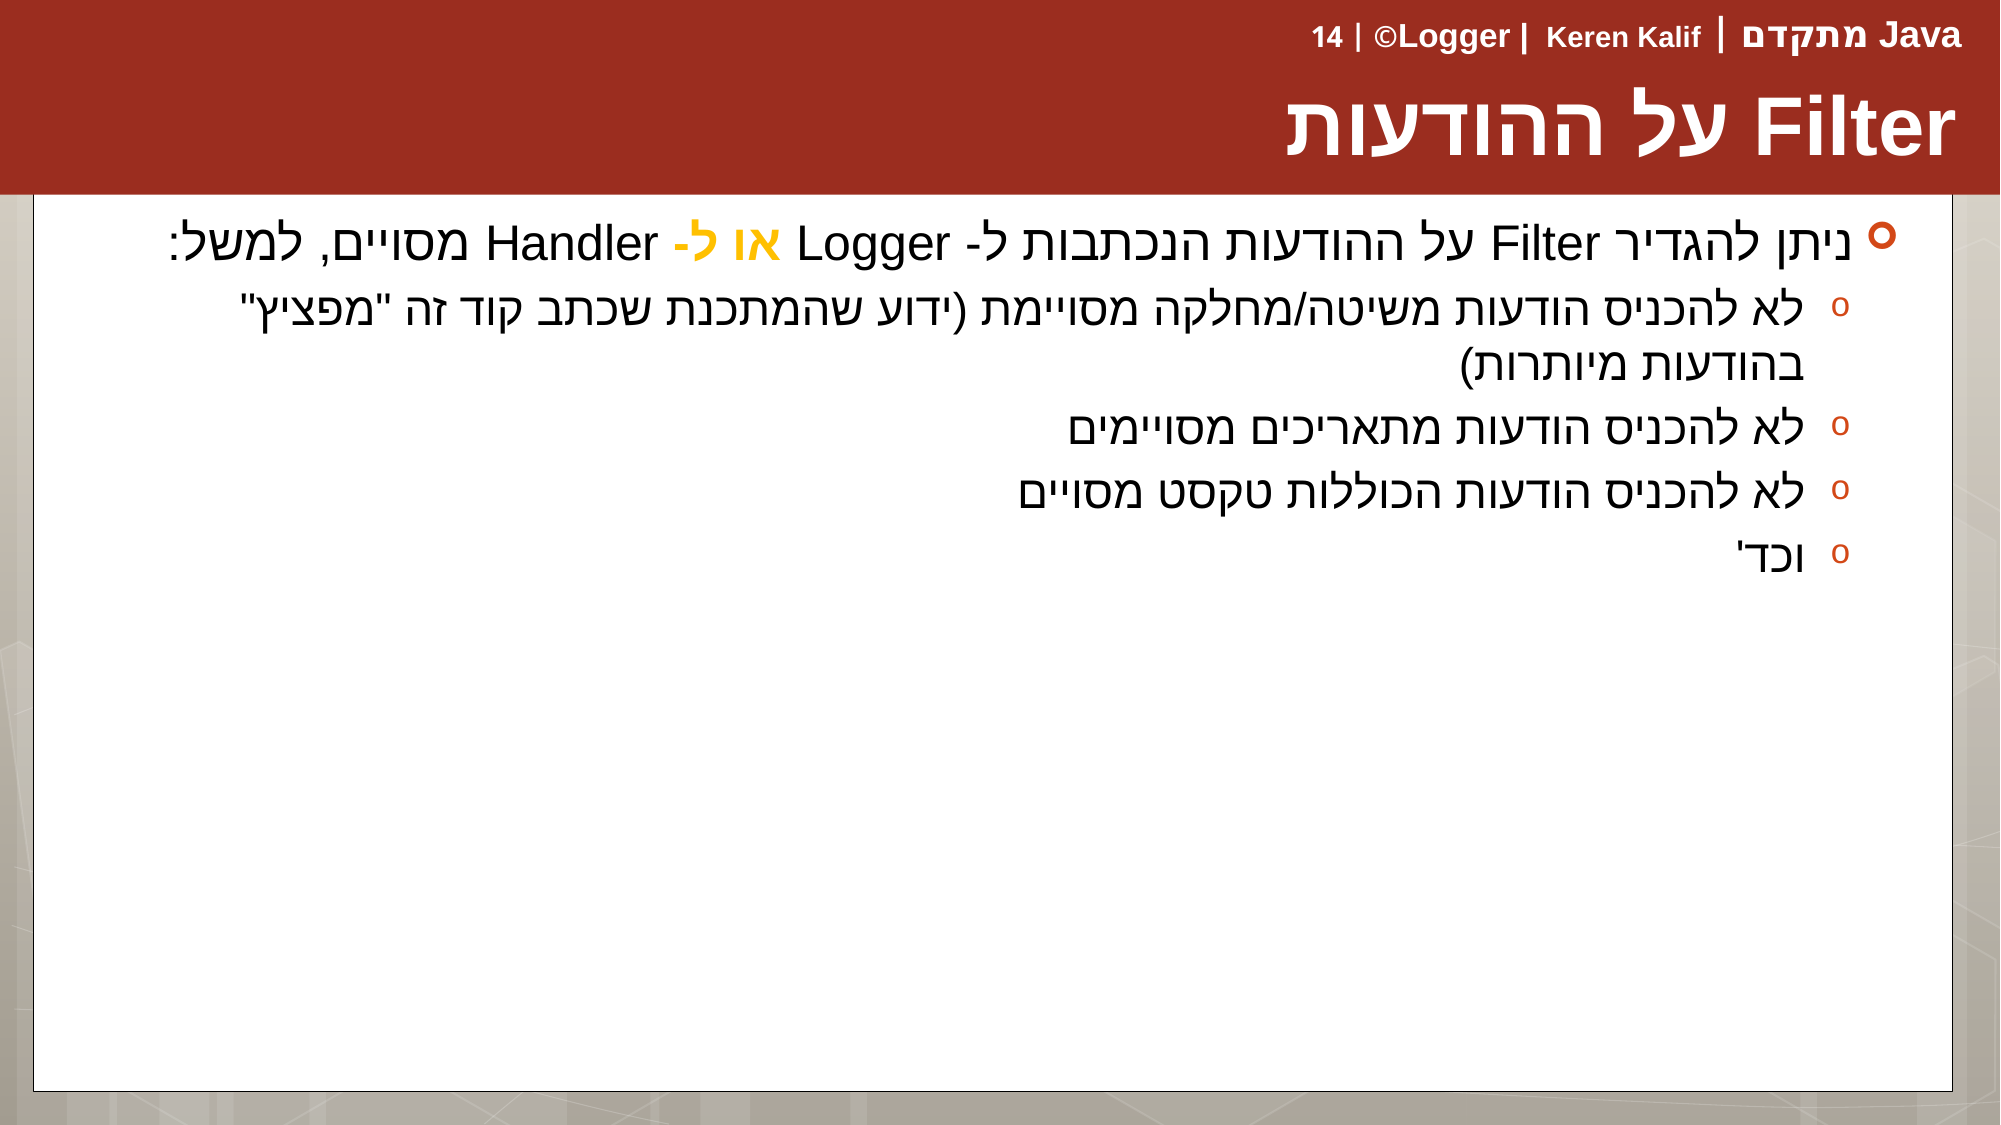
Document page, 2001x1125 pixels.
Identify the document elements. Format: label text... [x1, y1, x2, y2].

list ניתן להגדיר Filter על ההודעות הנכתבות ל- Logger או ל- Handler מסויים, למשל: לא להכניס הודעות משיטה/מחלקה מסויימת (ידוע שהמתכנת שכתב קוד זה "מפציץ" בהודעות מיותרות) לא להכניס הודעות מתאריכים מסויימים לא להכניס הודעות הכוללות טקסט מסויים וכד' [52, 202, 1926, 1072]
title Filter על ההודעות [0, 64, 1973, 187]
